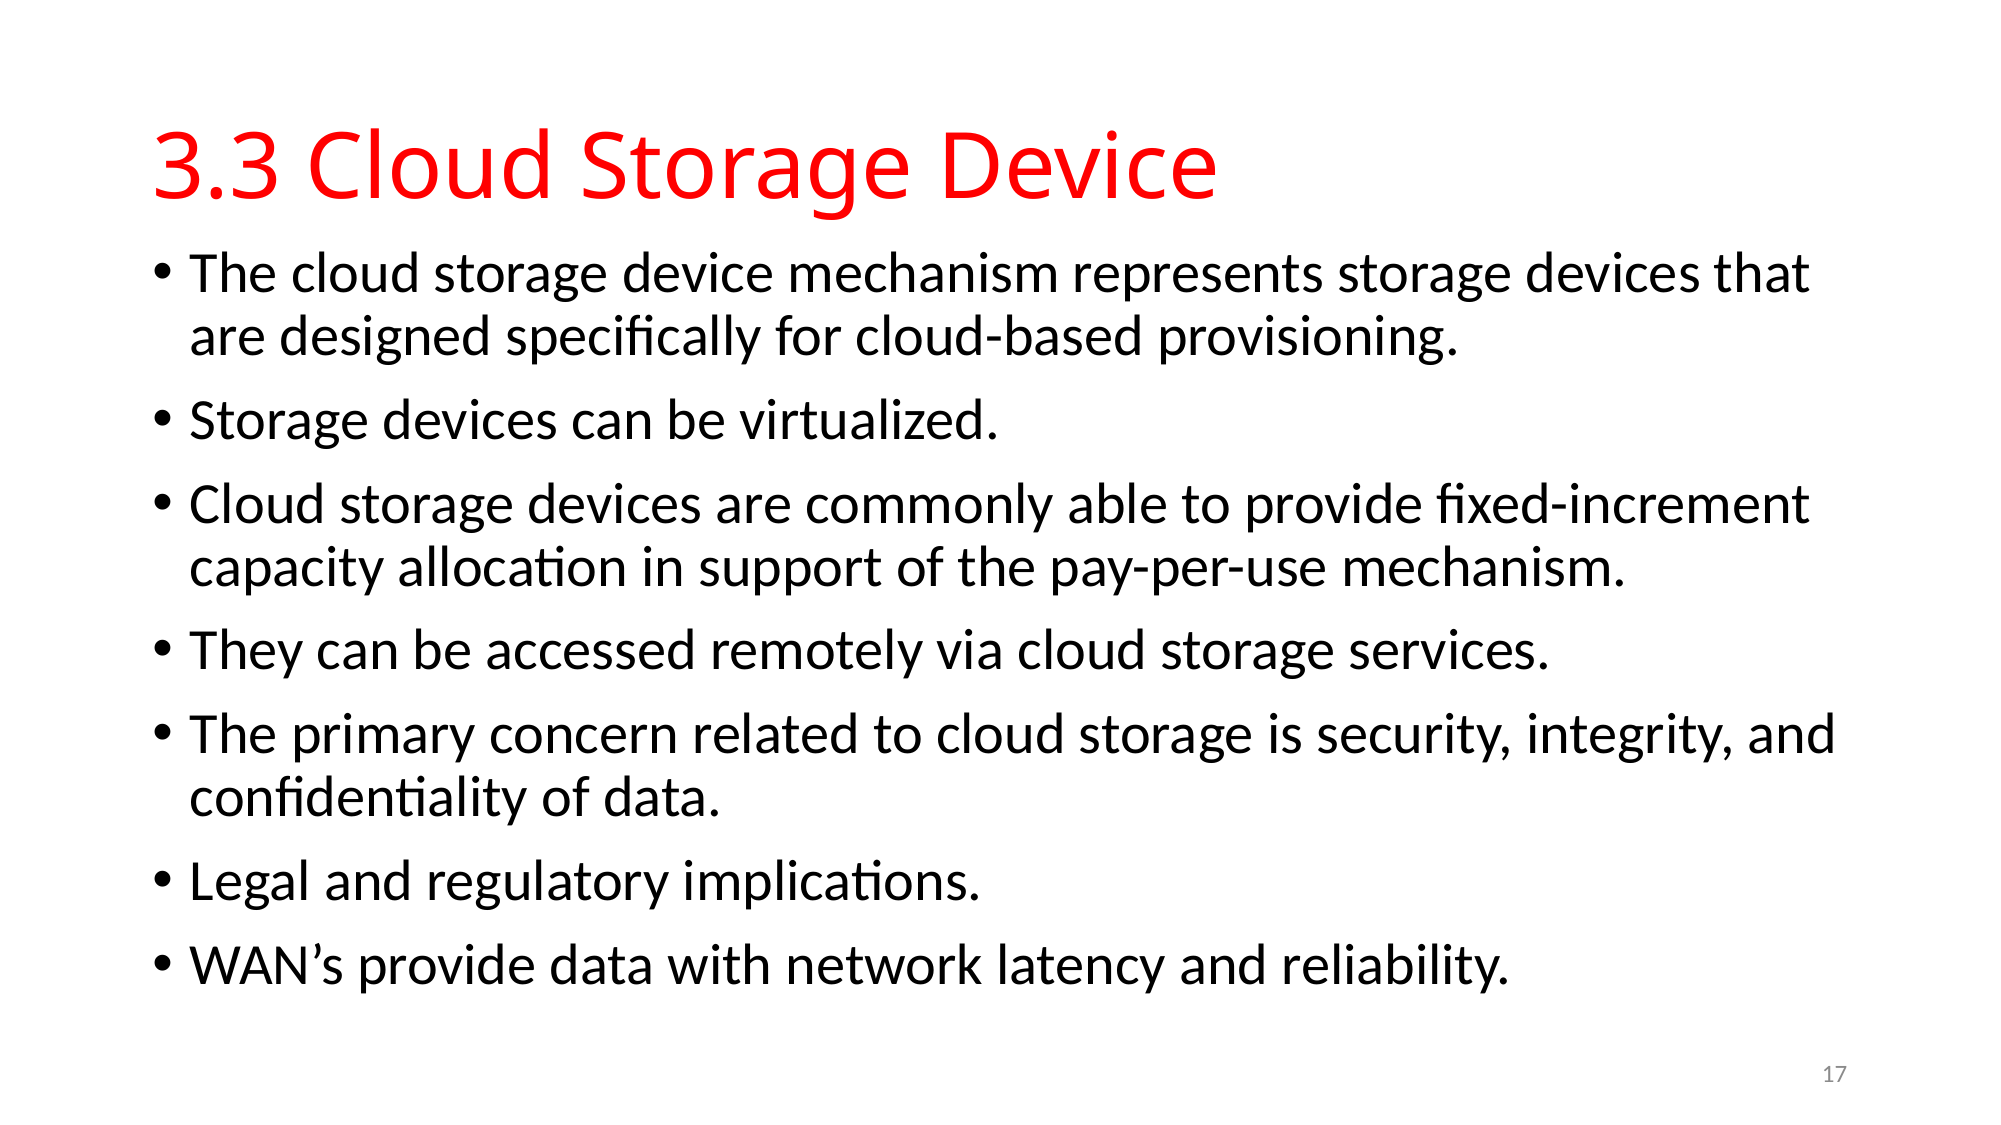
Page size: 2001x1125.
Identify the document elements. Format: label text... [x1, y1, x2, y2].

title 3.3 Cloud Storage Device [137, 59, 1863, 234]
slide_number 17 [1412, 1042, 1863, 1103]
list The cloud storage device mechanism represents storage devices that are designed specifically for cloud-based provisioning. Storage devices can be virtualized. Cloud storage devices are commonly able to provide fixed-increment capacity allocation in support of the pay-per-use mechanism. They can be accessed remotely via cloud storage services. The primary concern related to cloud storage is security, integrity, and confidentiality of data. Legal and regulatory implications. WAN’s provide data with network latency and reliability. [137, 234, 1863, 1014]
